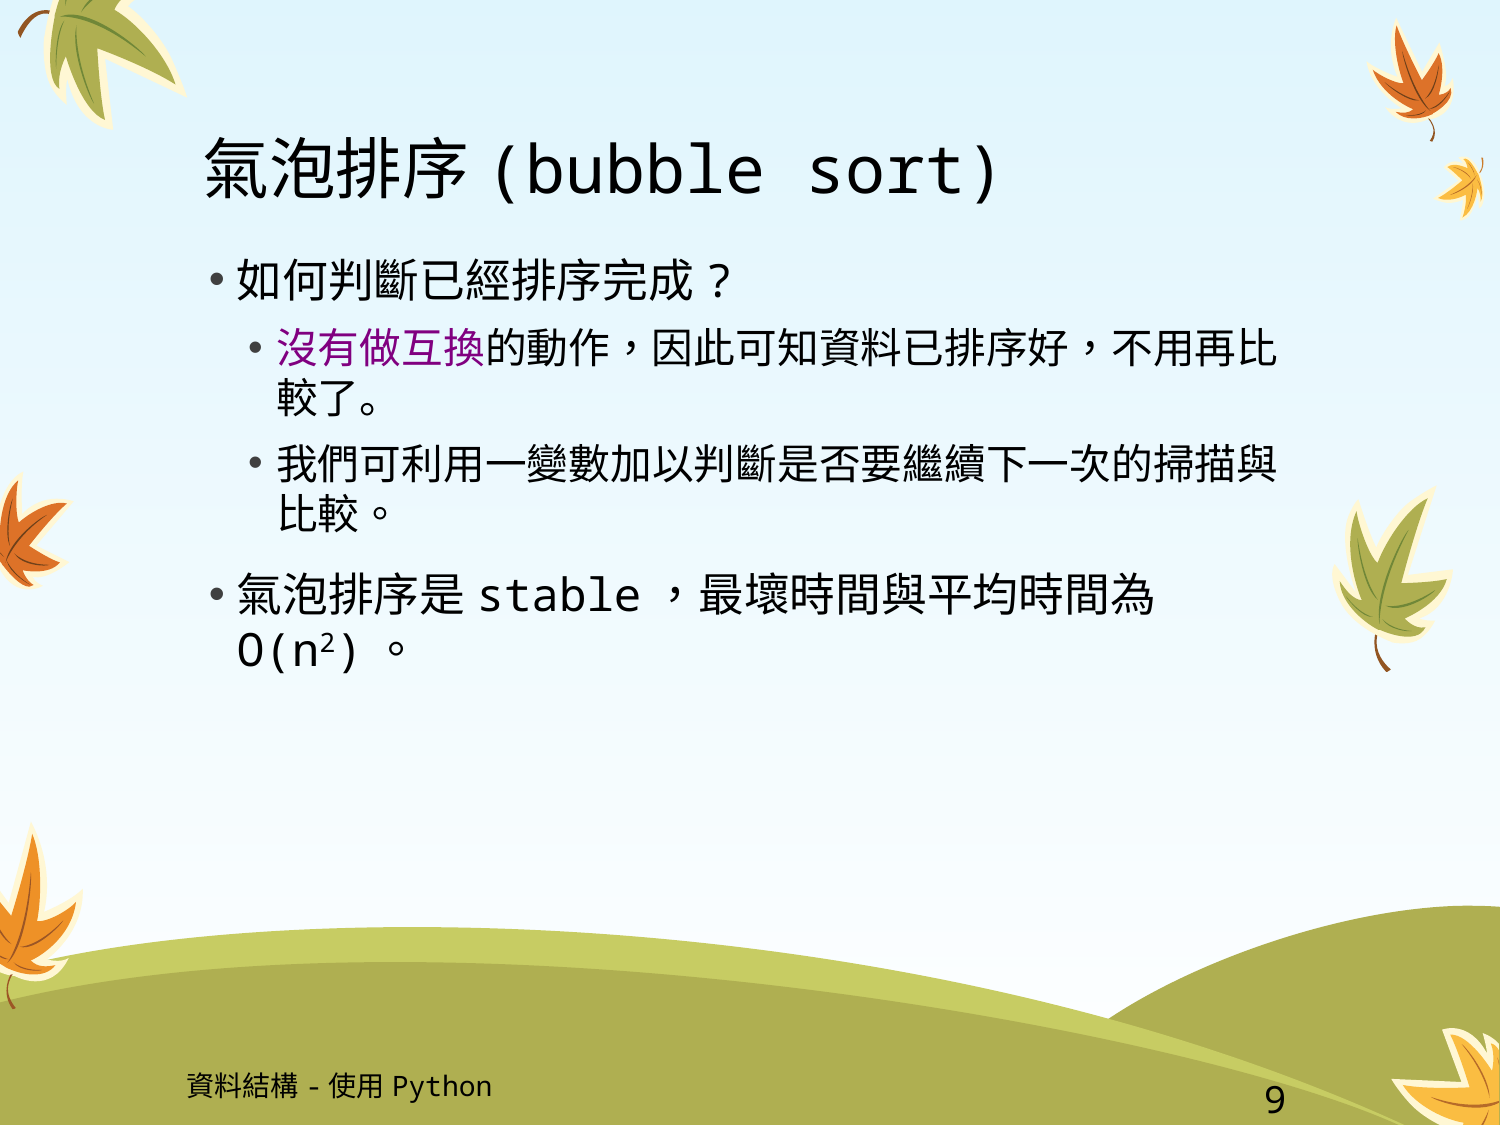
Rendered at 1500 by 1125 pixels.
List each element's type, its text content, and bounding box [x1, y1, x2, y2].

title 氣泡排序(bubble sort) [187, 12, 1312, 216]
footer 資料結構-使用Python [171, 1065, 1031, 1105]
list 如何判斷已經排序完成? 沒有做互換的動作，因此可知資料已排序好，不用再比較了。 我們可利用一變數加以判斷是否要繼續下一次的掃描與比較。 氣泡排序是stable，最壞時間與平均時間為O(n2)。 [188, 243, 1312, 925]
slide_number 9 [1222, 1082, 1302, 1122]
